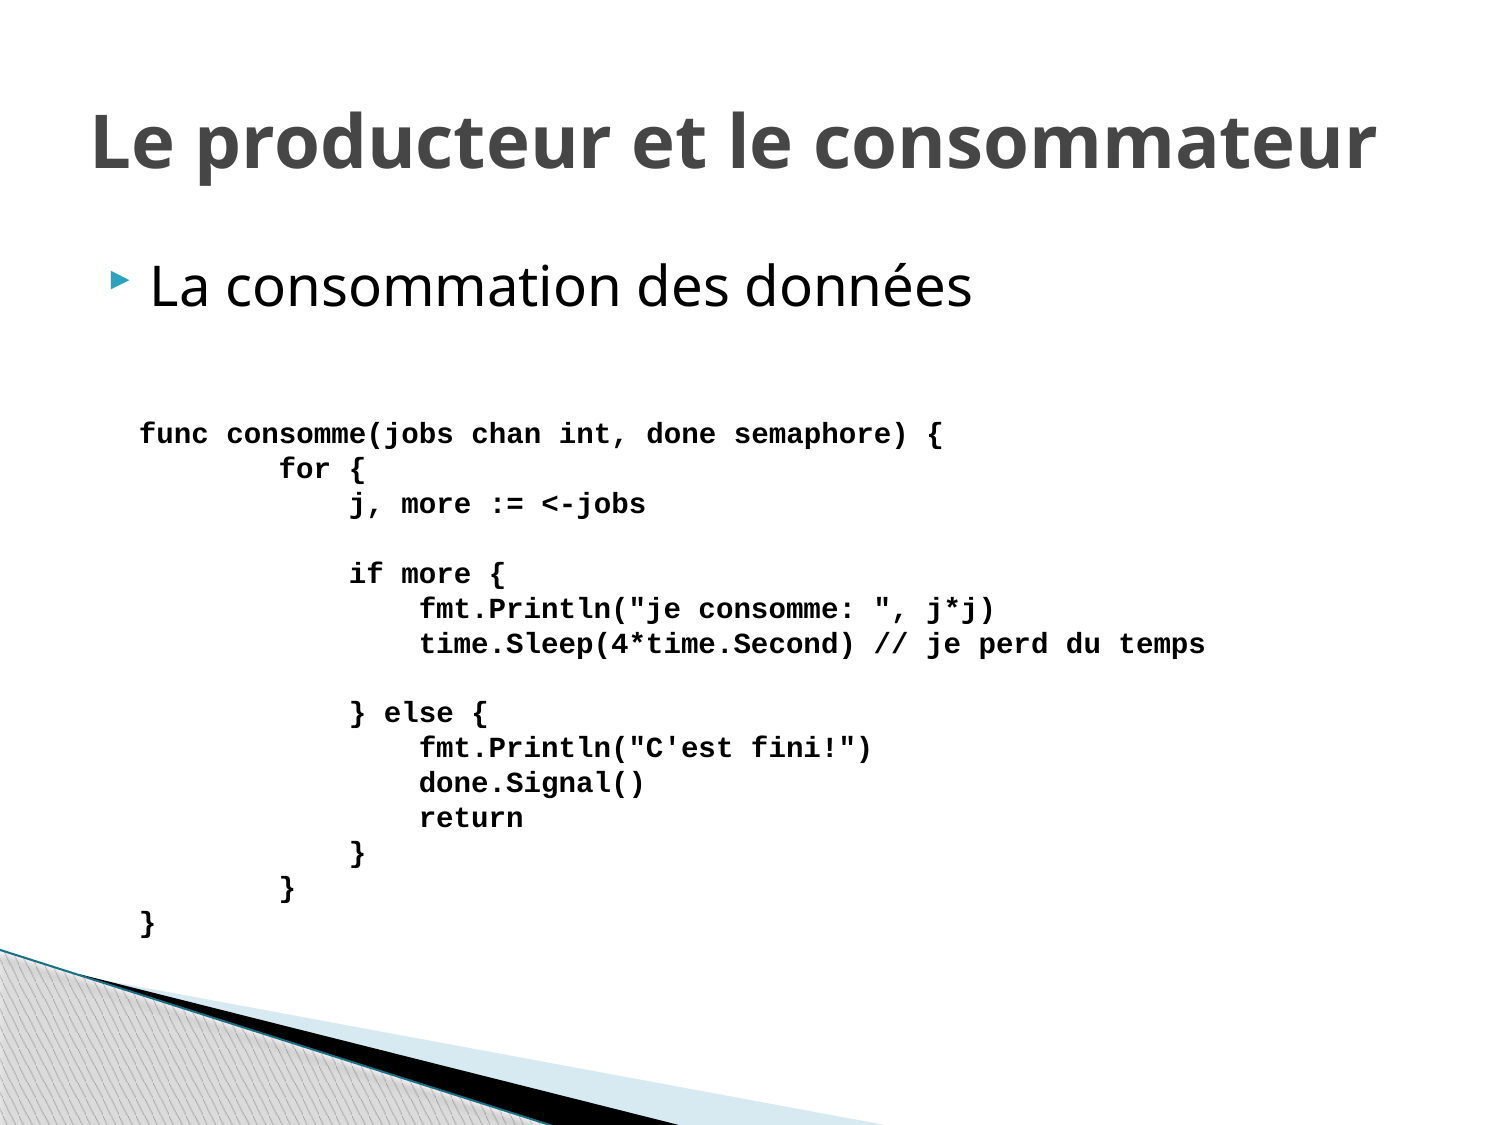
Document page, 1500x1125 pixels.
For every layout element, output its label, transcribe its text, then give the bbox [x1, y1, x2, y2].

text_box func consomme(jobs chan int, done semaphore) { for { j, more := <-jobs if more { fmt.Println("je consomme: ", j*j) time.Sleep(4*time.Second) // je perd du temps } else { fmt.Println("C'est fini!") done.Signal() return } } } [123, 406, 1471, 946]
list La consommation des données [75, 243, 1425, 986]
title Le producteur et le consommateur [75, 45, 1425, 233]
